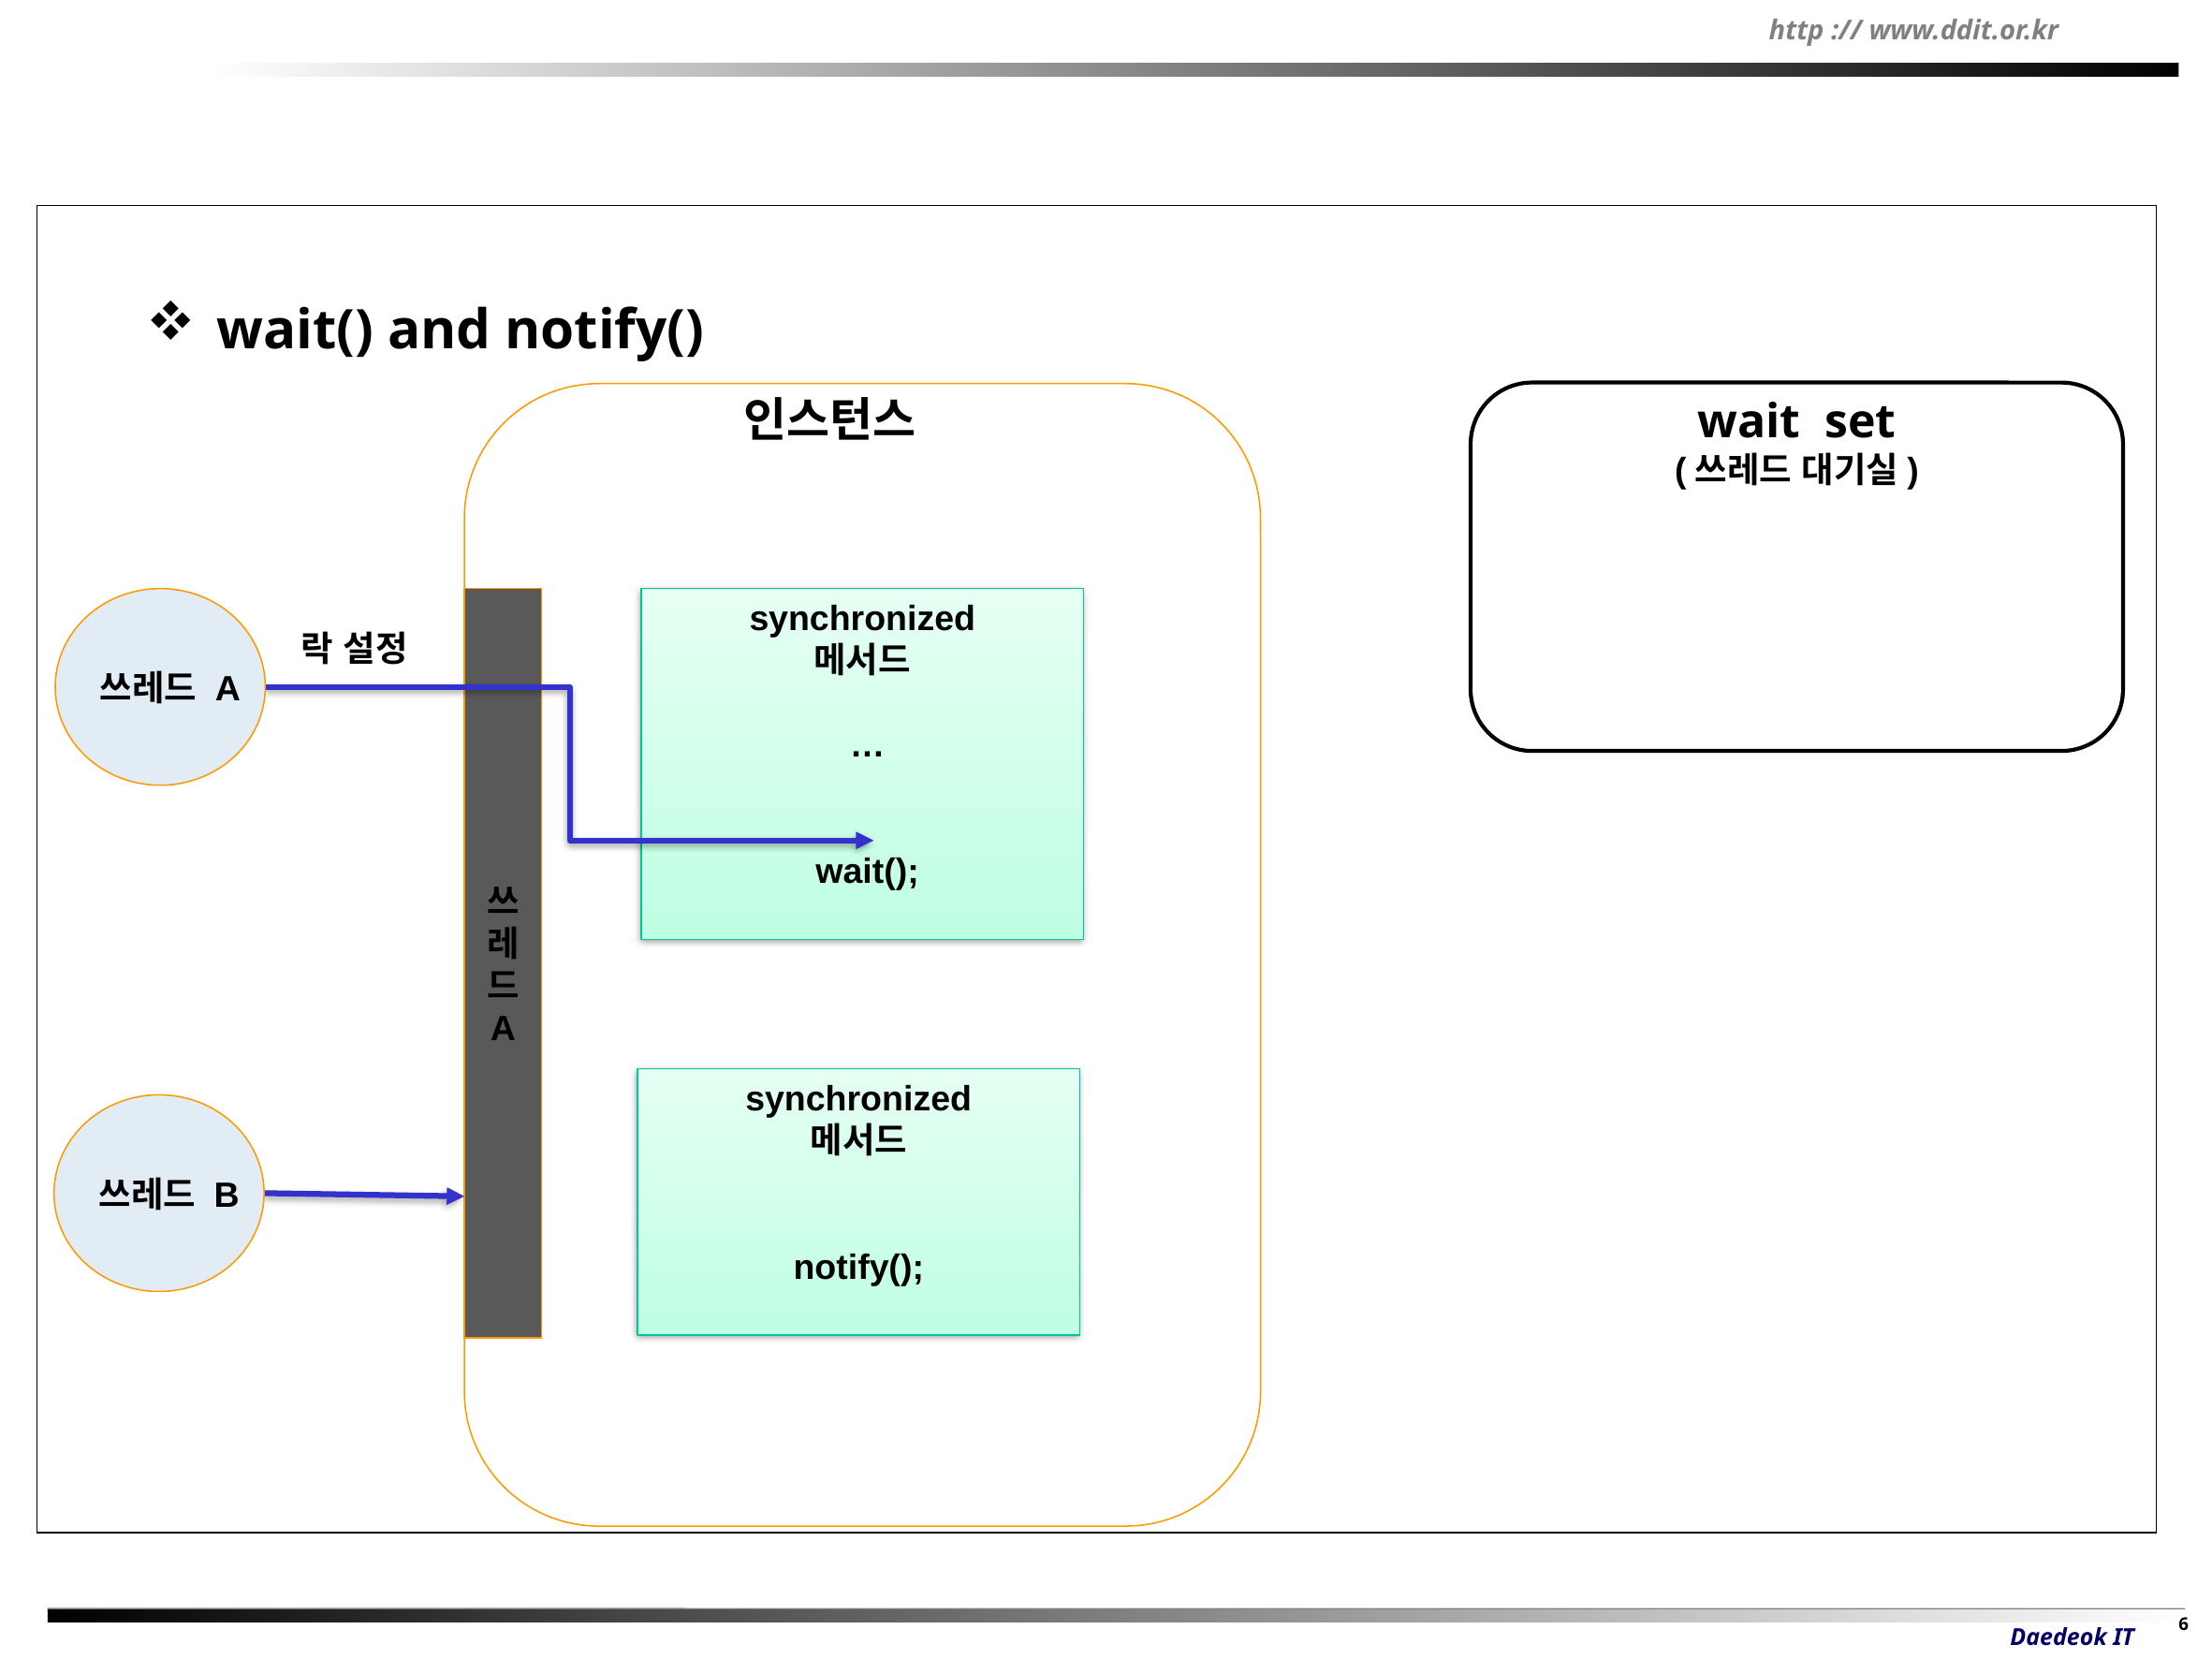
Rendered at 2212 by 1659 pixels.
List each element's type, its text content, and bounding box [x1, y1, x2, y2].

text_box wait() and notify() [132, 287, 1626, 367]
text_box 쓰레드 B [53, 1094, 265, 1292]
text_box 인스턴스 [729, 382, 1006, 453]
text_box 쓰 레 드 A [464, 847, 542, 1339]
text_box 락 설정 [287, 619, 498, 676]
text_box [37, 205, 2157, 1533]
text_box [263, 1193, 465, 1197]
text_box wait set (쓰레드 대기실) [1468, 380, 2126, 754]
text_box synchronized 메서드 notify(); [637, 1068, 1080, 1336]
text_box 쓰 레 드 A [464, 588, 542, 683]
text_box synchronized 메서드 … wait(); [640, 588, 1084, 940]
text_box [464, 383, 1261, 1527]
text_box 쓰레드 A [54, 588, 266, 785]
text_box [265, 686, 874, 841]
